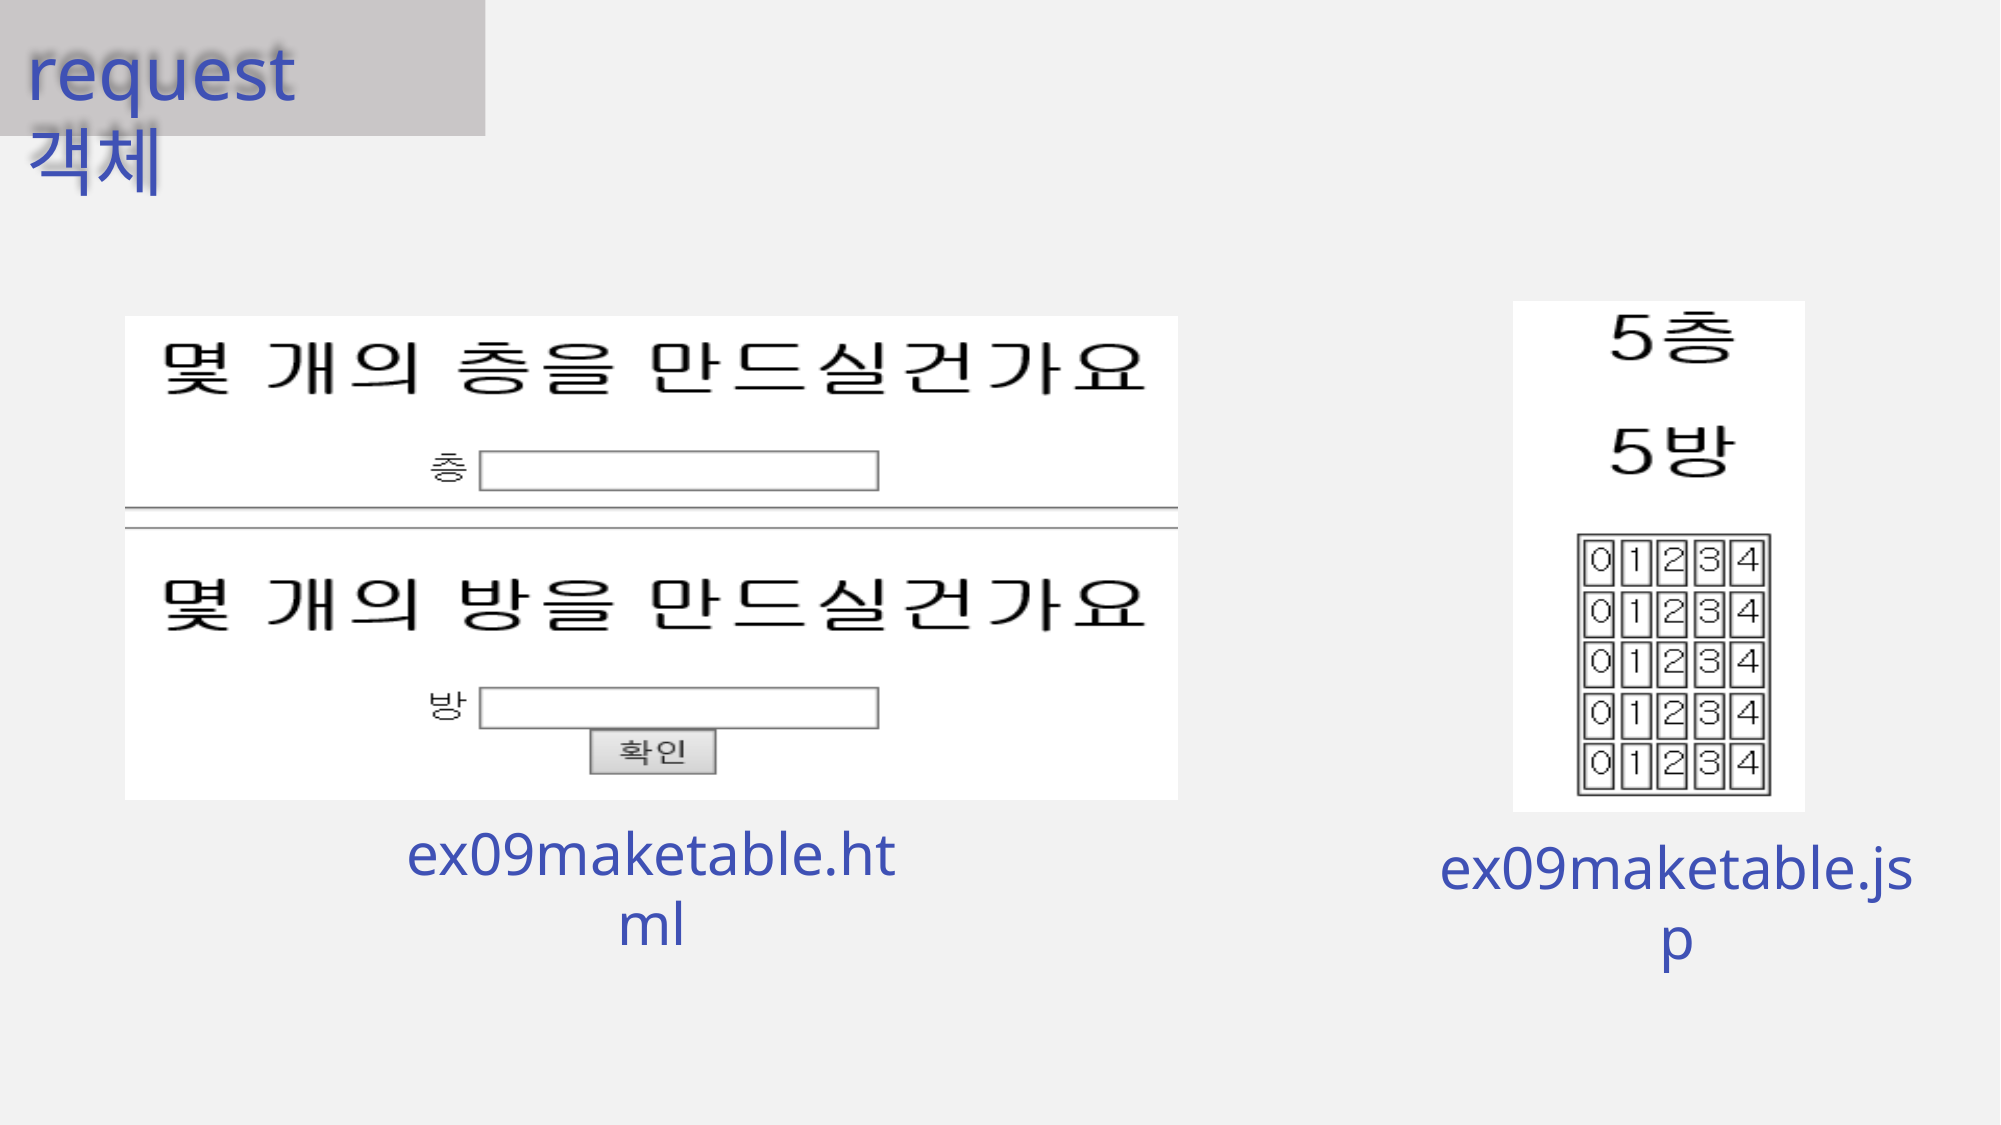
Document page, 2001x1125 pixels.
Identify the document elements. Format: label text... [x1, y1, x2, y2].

text_box request객체 [12, 18, 437, 214]
text_box ex09maketable.jsp [1419, 823, 1934, 979]
picture [125, 316, 1178, 800]
text_box [0, 0, 486, 137]
text_box ex09maketable.html [370, 809, 933, 965]
picture [1513, 300, 1805, 812]
